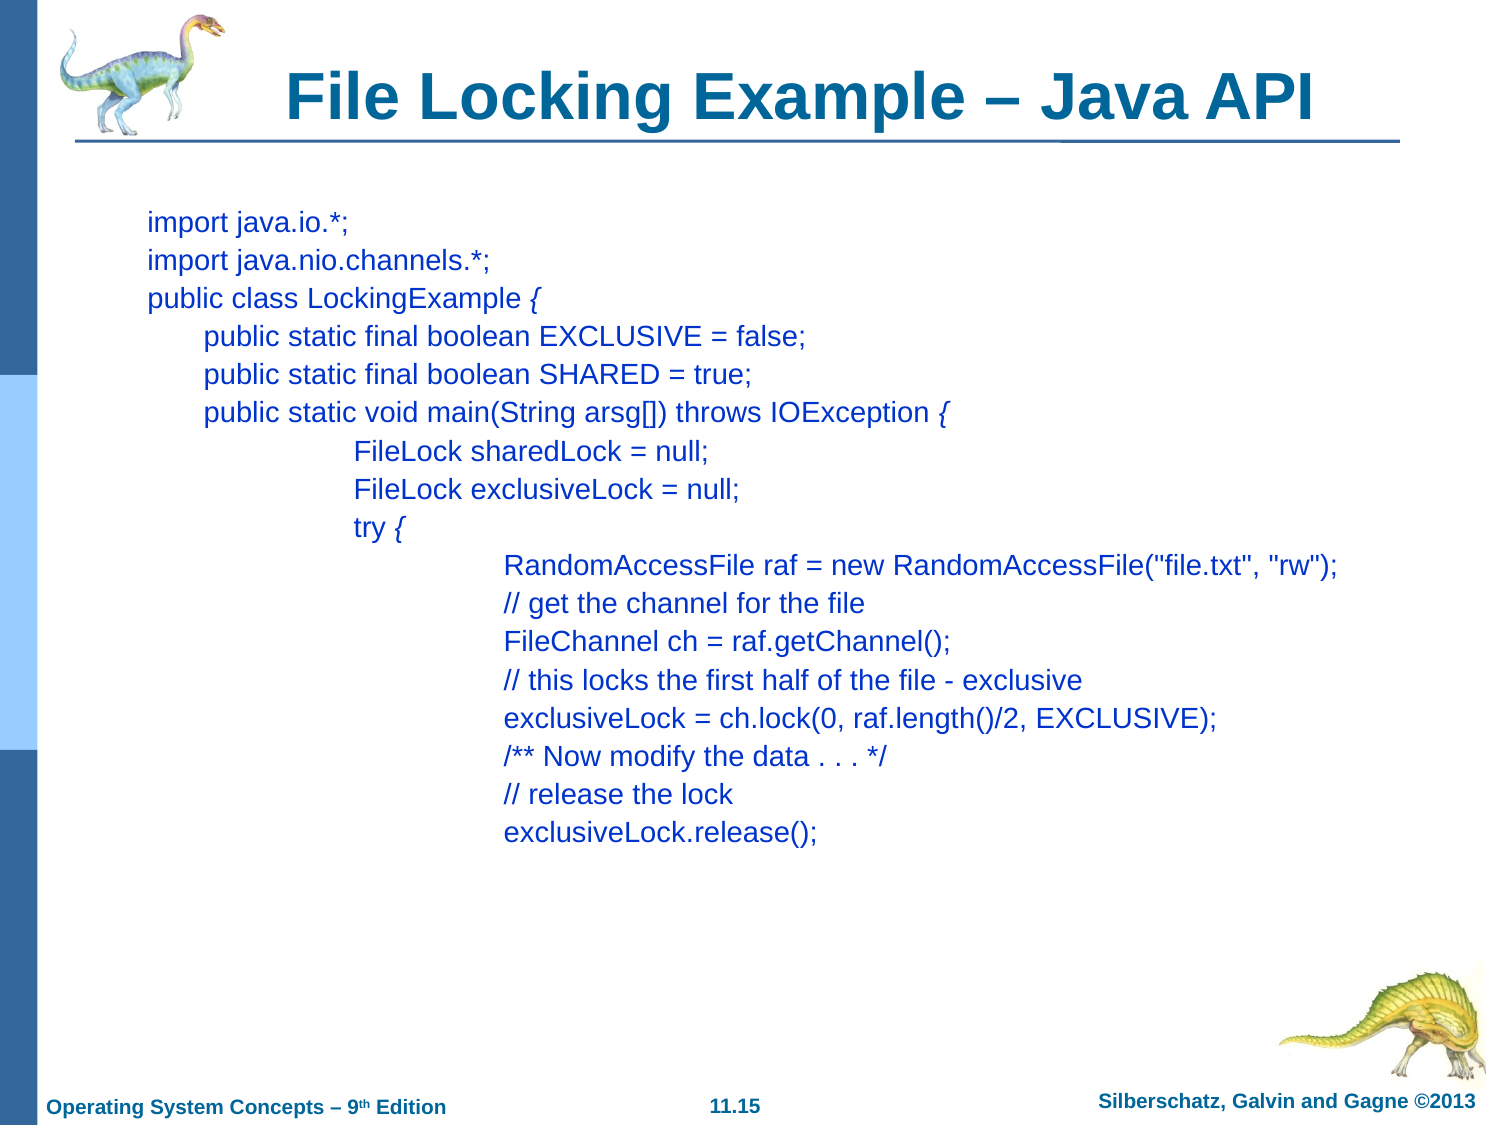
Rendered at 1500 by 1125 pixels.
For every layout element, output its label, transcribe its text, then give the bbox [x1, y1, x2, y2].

title File Locking Example – Java API [177, 45, 1425, 141]
list import java.io.*; import java.nio.channels.*; public class LockingExample { public static final boolean EXCLUSIVE = false; public static final boolean SHARED = true; public static void main(String arsg[]) throws IOException { FileLock sharedLock = null; FileLock exclusiveLock = null; try { RandomAccessFile raf = new RandomAccessFile("file.txt", "rw"); // get the channel for the file FileChannel ch = raf.getChannel(); // this locks the first half of the file - exclusive exclusiveLock = ch.lock(0, raf.length()/2, EXCLUSIVE); /** Now modify the data . . . */ // release the lock exclusiveLock.release(); [132, 202, 1483, 946]
picture [1275, 959, 1486, 1090]
picture [46, 0, 243, 149]
